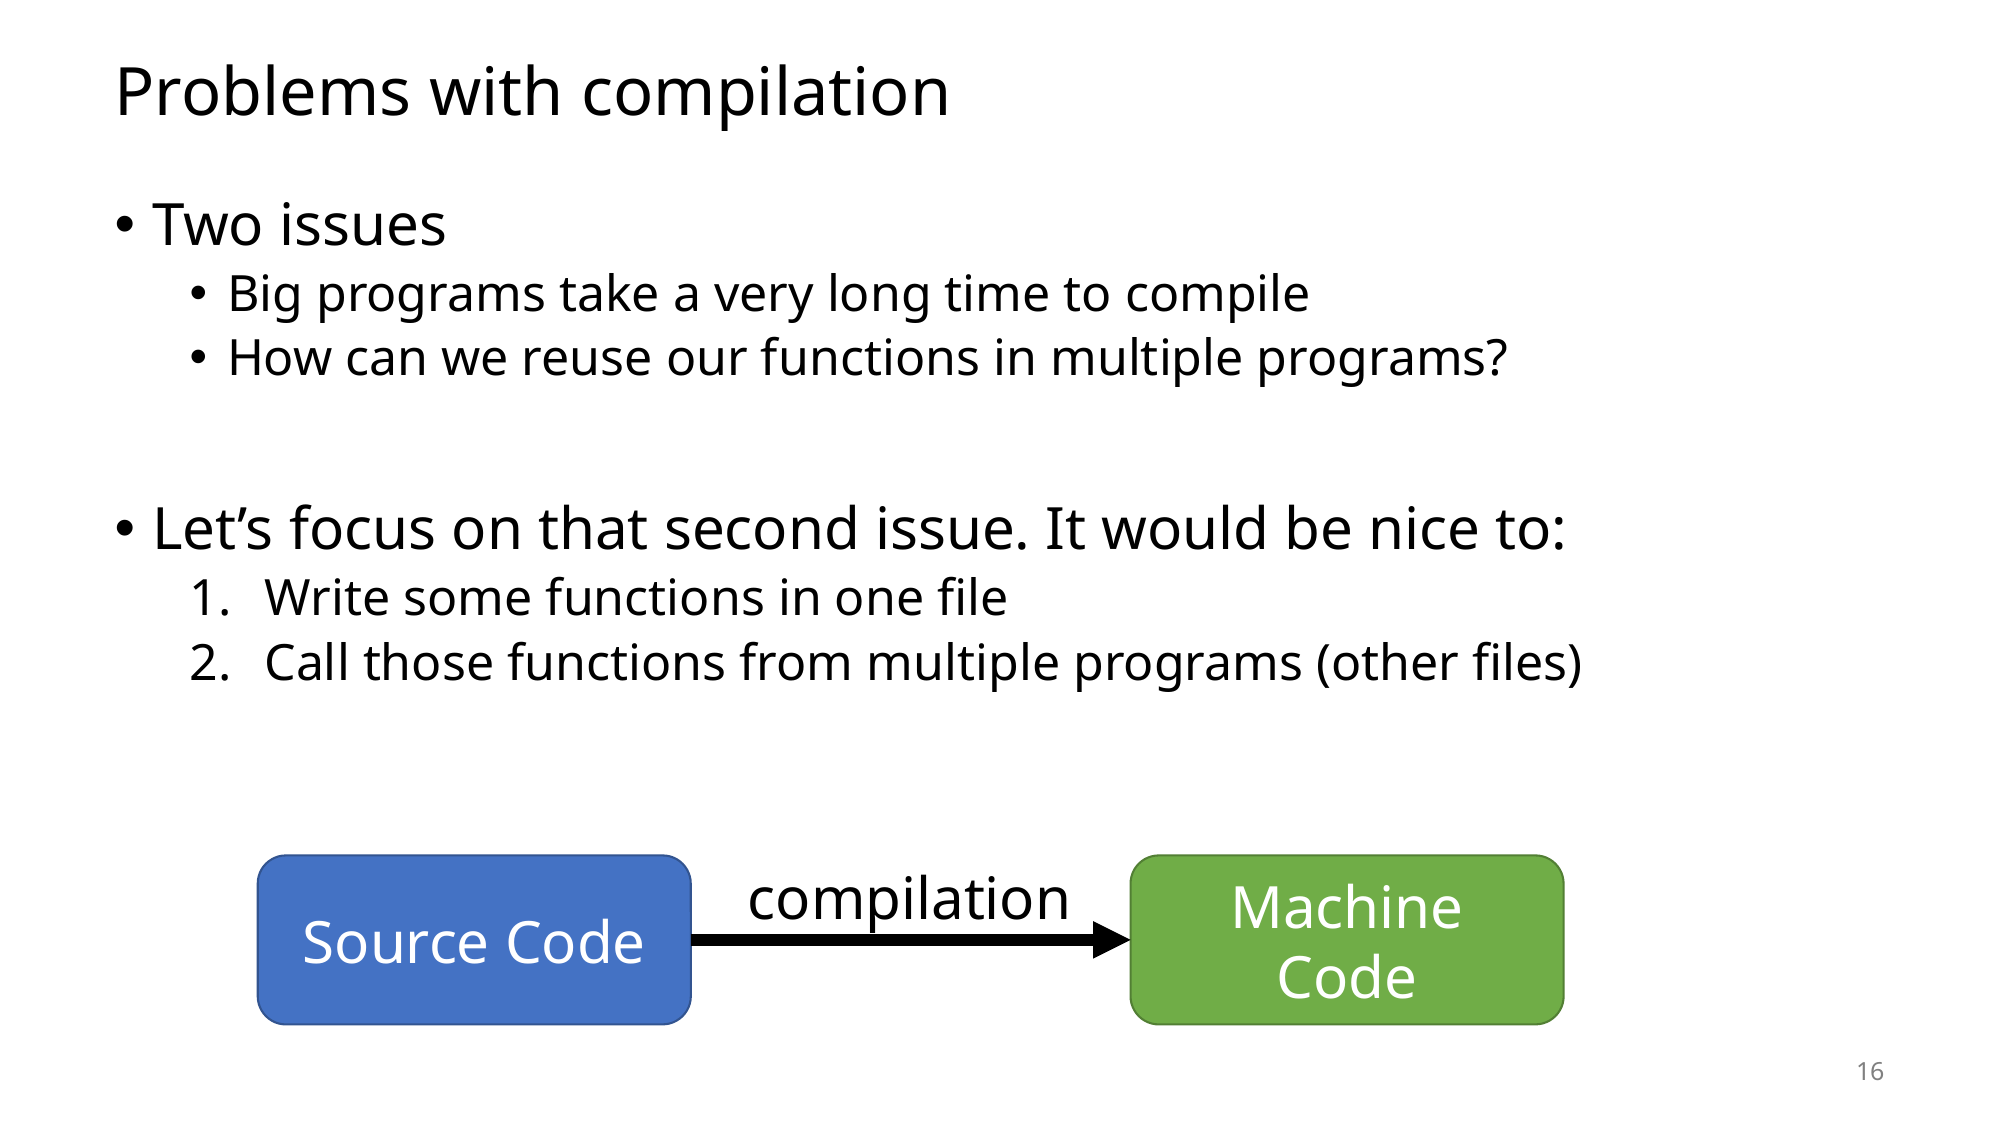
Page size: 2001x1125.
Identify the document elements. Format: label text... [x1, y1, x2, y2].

text_box Machine Code [1129, 854, 1565, 1026]
text_box Source Code [256, 854, 692, 1026]
list Two issues Big programs take a very long time to compile How can we reuse our functions in multiple programs? Let’s focus on that second issue. It would be nice to: Write some functions in one file Call those functions from multiple programs (other files) [99, 187, 1900, 1013]
slide_number 16 [1749, 1042, 1900, 1103]
text_box compilation [733, 854, 1089, 939]
title Problems with compilation [99, 37, 1900, 150]
